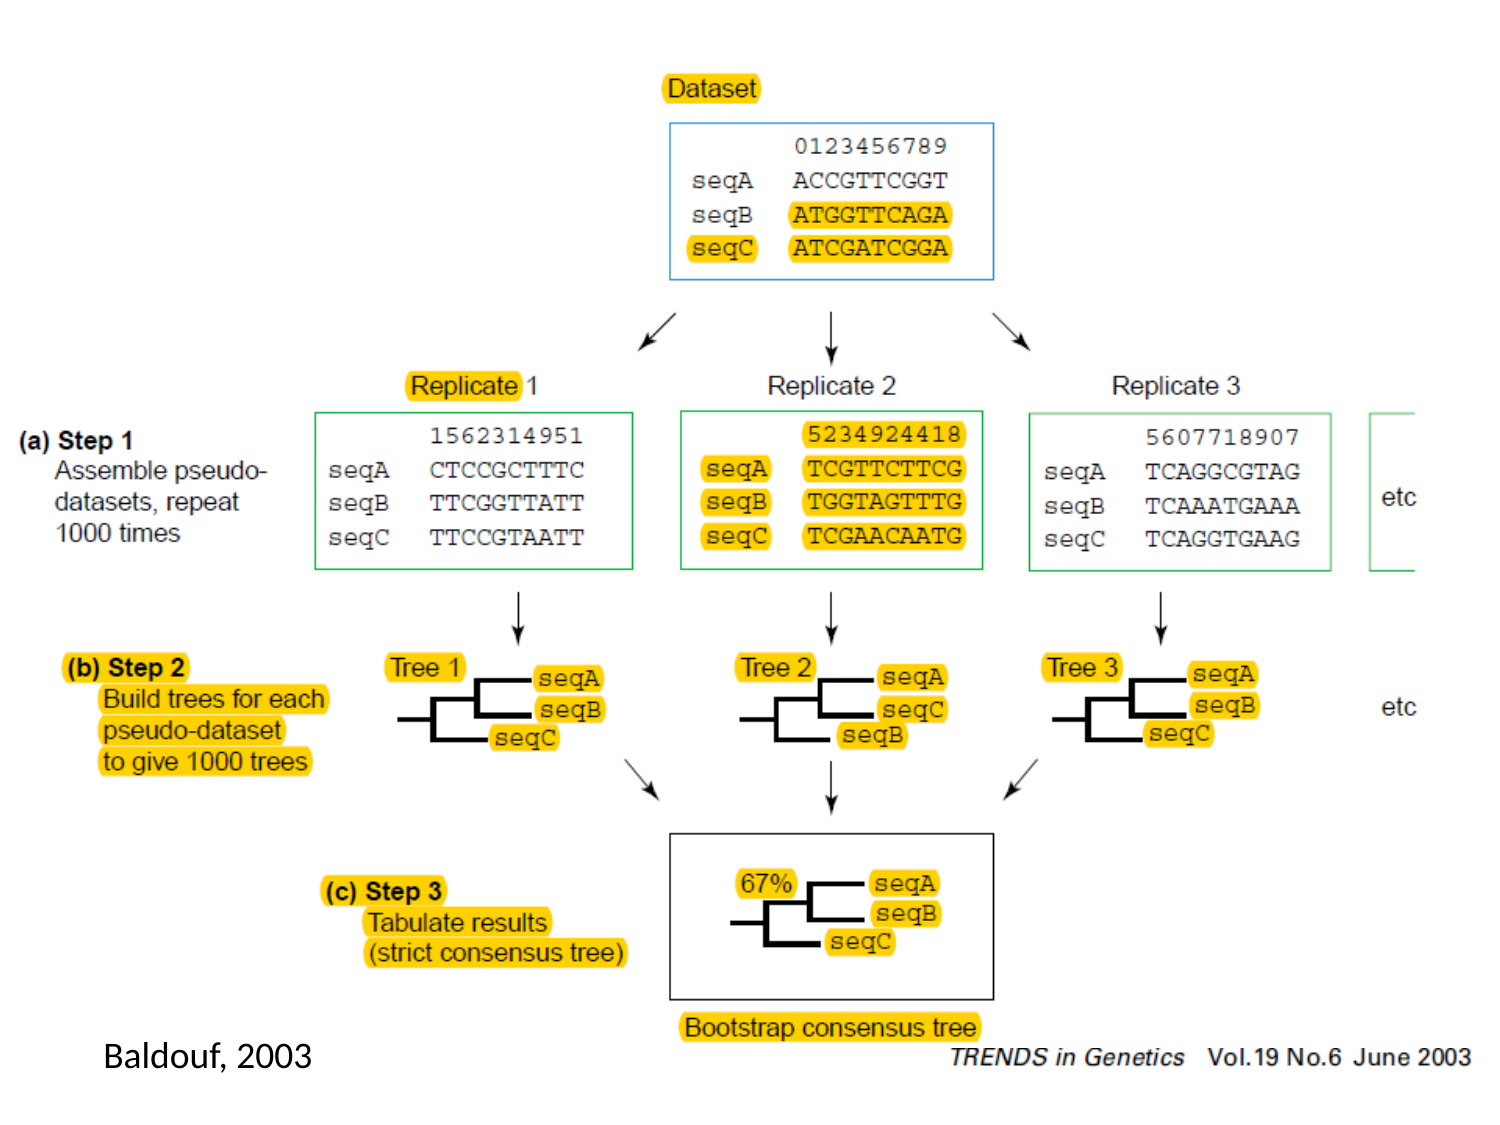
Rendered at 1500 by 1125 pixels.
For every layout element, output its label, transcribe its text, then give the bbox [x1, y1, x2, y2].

picture [9, 71, 1490, 1090]
text_box Baldouf, 2003 [88, 1063, 384, 1084]
